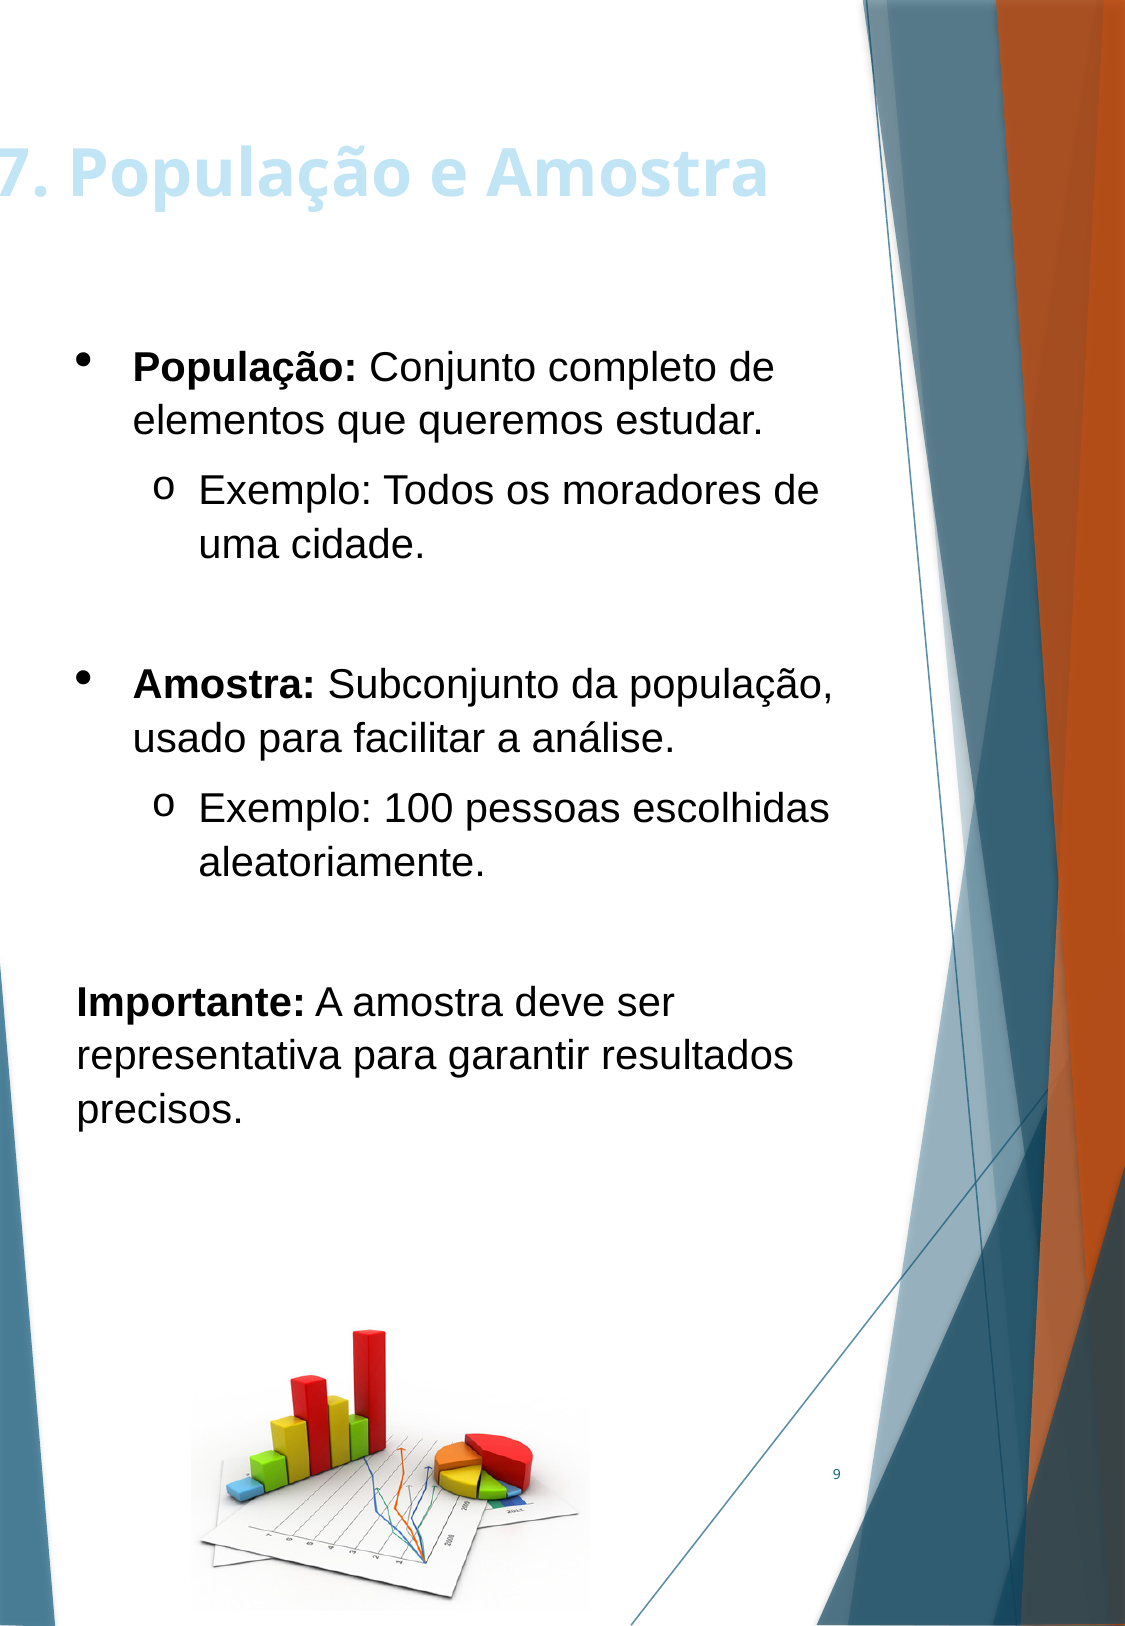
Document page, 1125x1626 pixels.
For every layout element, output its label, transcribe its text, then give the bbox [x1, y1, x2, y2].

text_box 7. População e Amostra [0, 122, 787, 218]
slide_number 9 [792, 1431, 856, 1518]
picture [191, 1320, 591, 1611]
text_box População: Conjunto completo de elementos que queremos estudar. Exemplo: Todos os moradores de uma cidade. Amostra: Subconjunto da população, usado para facilitar a análise. Exemplo: 100 pessoas escolhidas aleatoriamente. Importante: A amostra deve ser representativa para garantir resultados precisos. [61, 328, 885, 1139]
